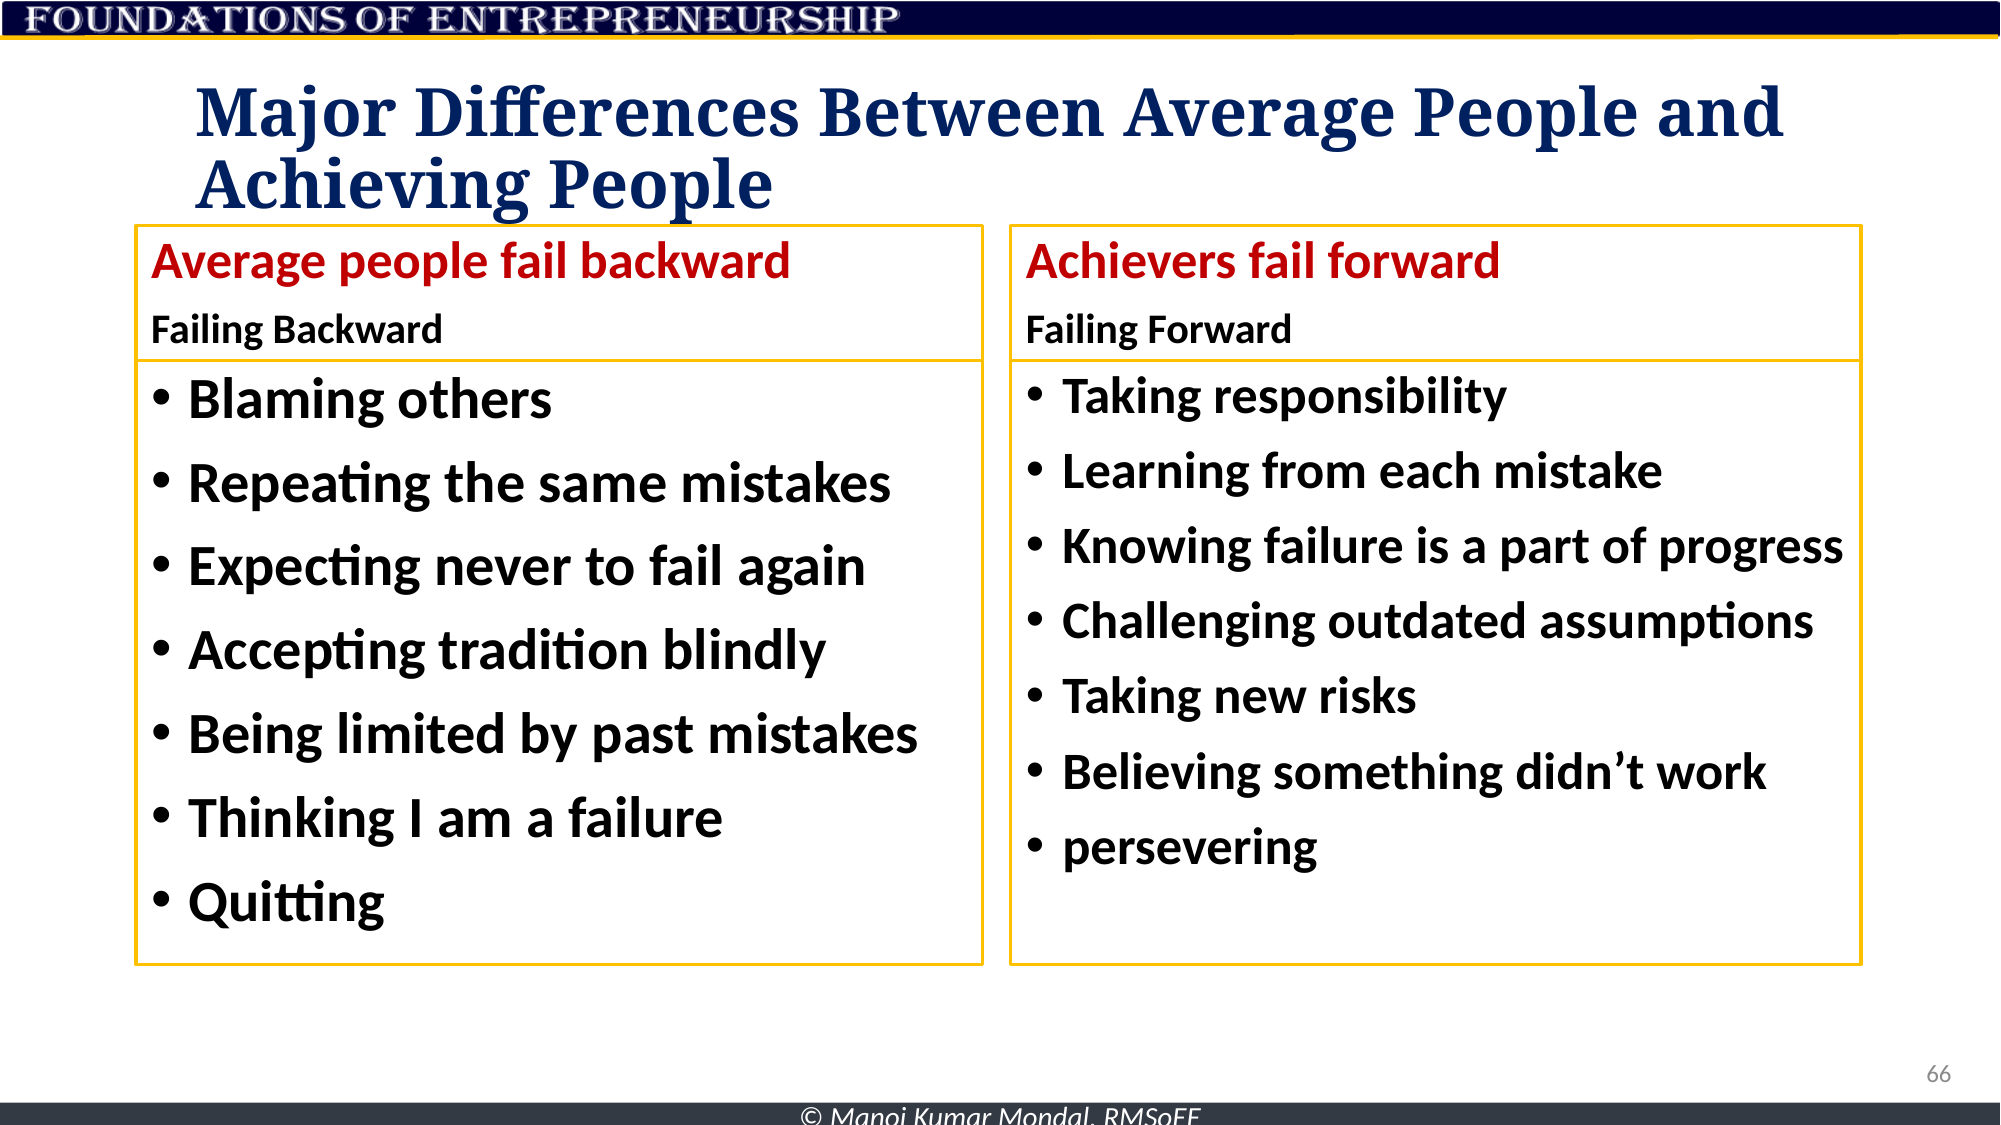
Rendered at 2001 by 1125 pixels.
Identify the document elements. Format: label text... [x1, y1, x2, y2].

slide_number 66 [1516, 1042, 1967, 1103]
list Average people fail backward Failing Backward [136, 225, 983, 360]
list Achievers fail forward Failing Forward [1010, 225, 1862, 360]
list Taking responsibility Learning from each mistake Knowing failure is a part of progress Challenging outdated assumptions Taking new risks Believing something didn’t work persevering [1010, 360, 1862, 965]
picture [0, 0, 2000, 42]
title Major Differences Between Average People and Achieving People [180, 64, 2000, 238]
list Blaming others Repeating the same mistakes Expecting never to fail again Accepting tradition blindly Being limited by past mistakes Thinking I am a failure Quitting [136, 360, 983, 965]
